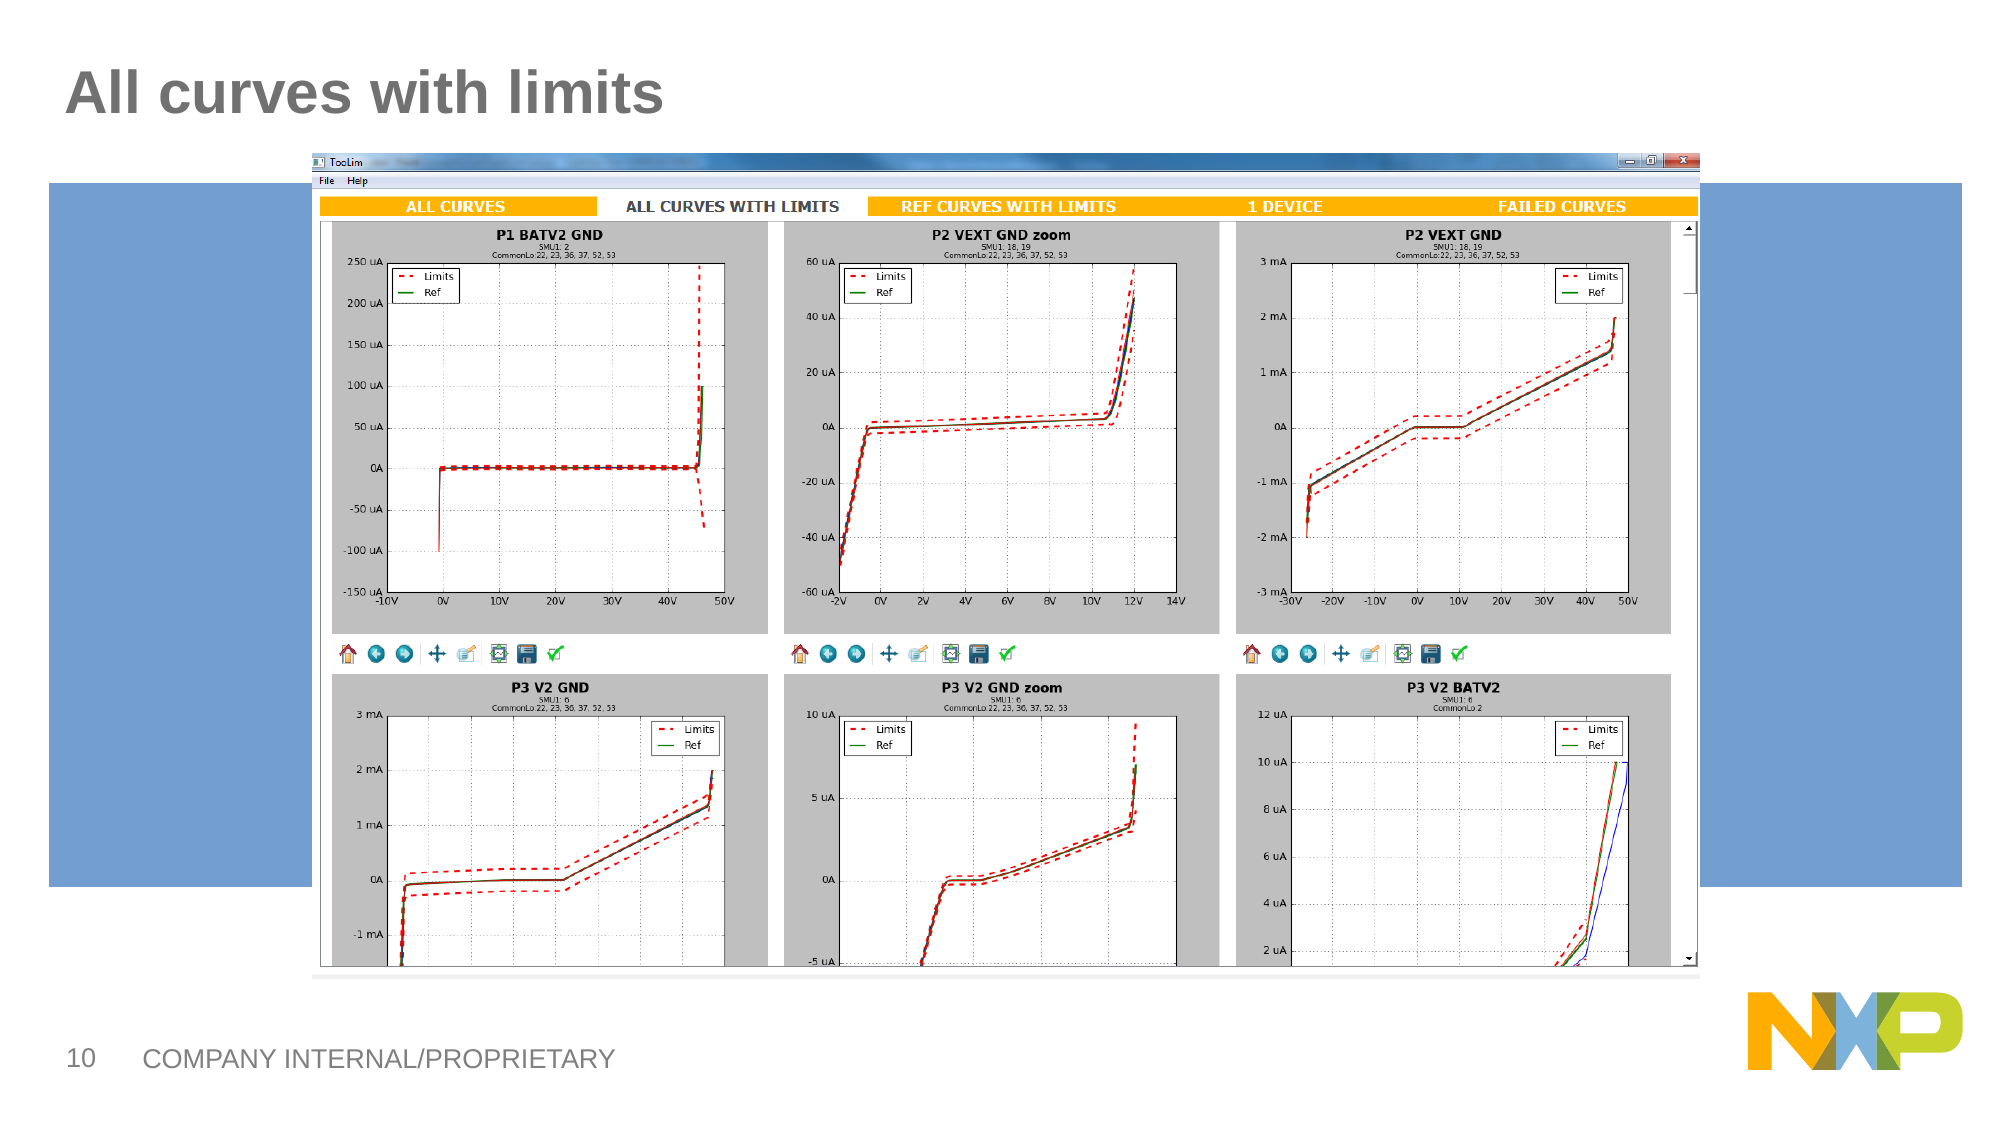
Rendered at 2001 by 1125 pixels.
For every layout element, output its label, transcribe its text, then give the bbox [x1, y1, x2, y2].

title All curves with limits [48, 45, 1963, 154]
picture [312, 153, 1700, 979]
